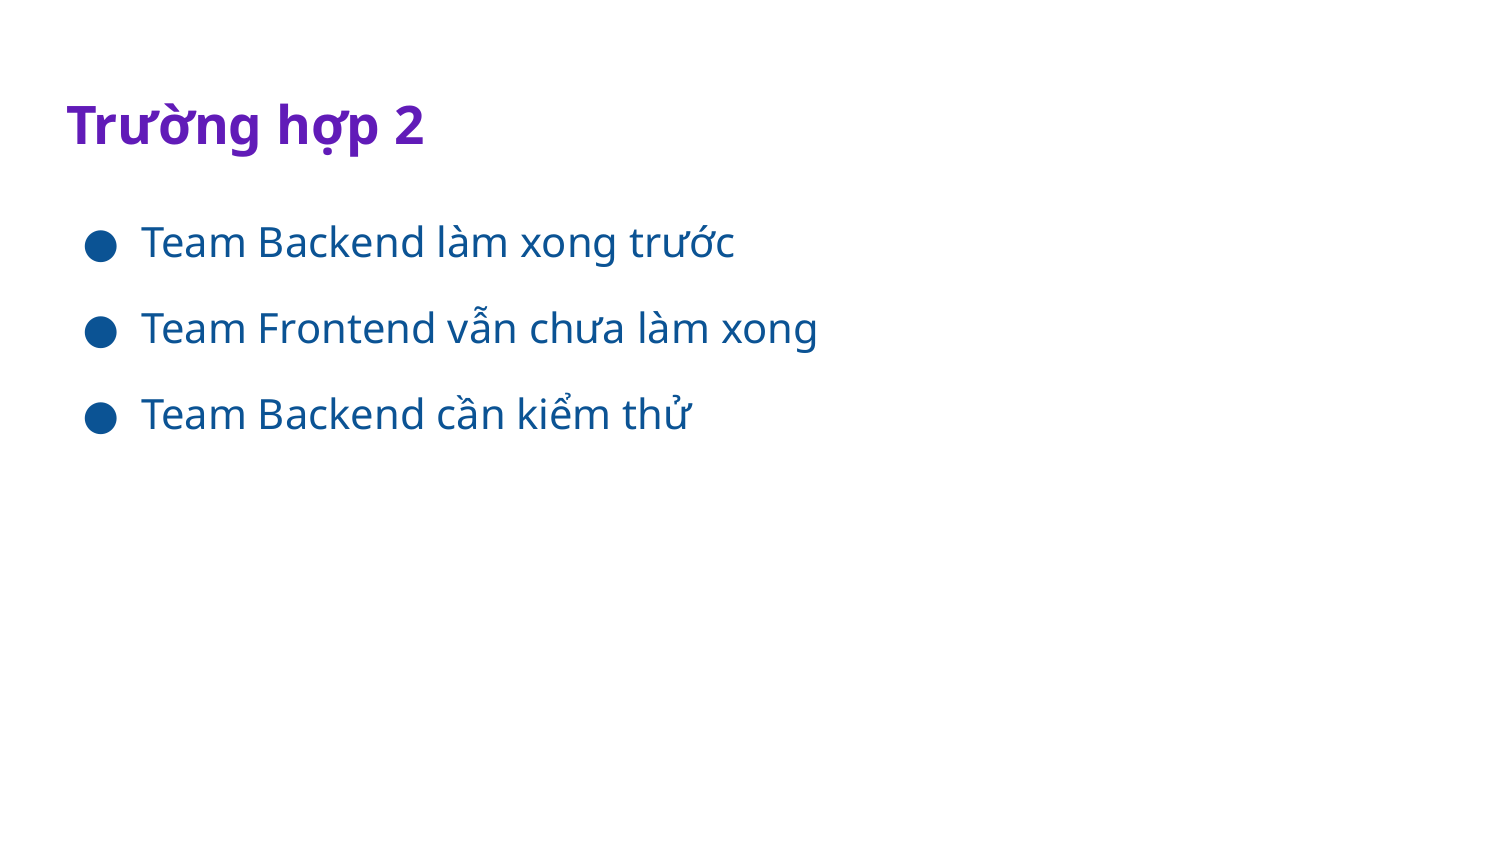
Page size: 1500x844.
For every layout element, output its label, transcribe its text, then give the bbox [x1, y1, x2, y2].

list Team Backend làm xong trước Team Frontend vẫn chưa làm xong Team Backend cần kiểm thử [51, 189, 1449, 750]
title Trường hợp 2 [51, 72, 1449, 176]
